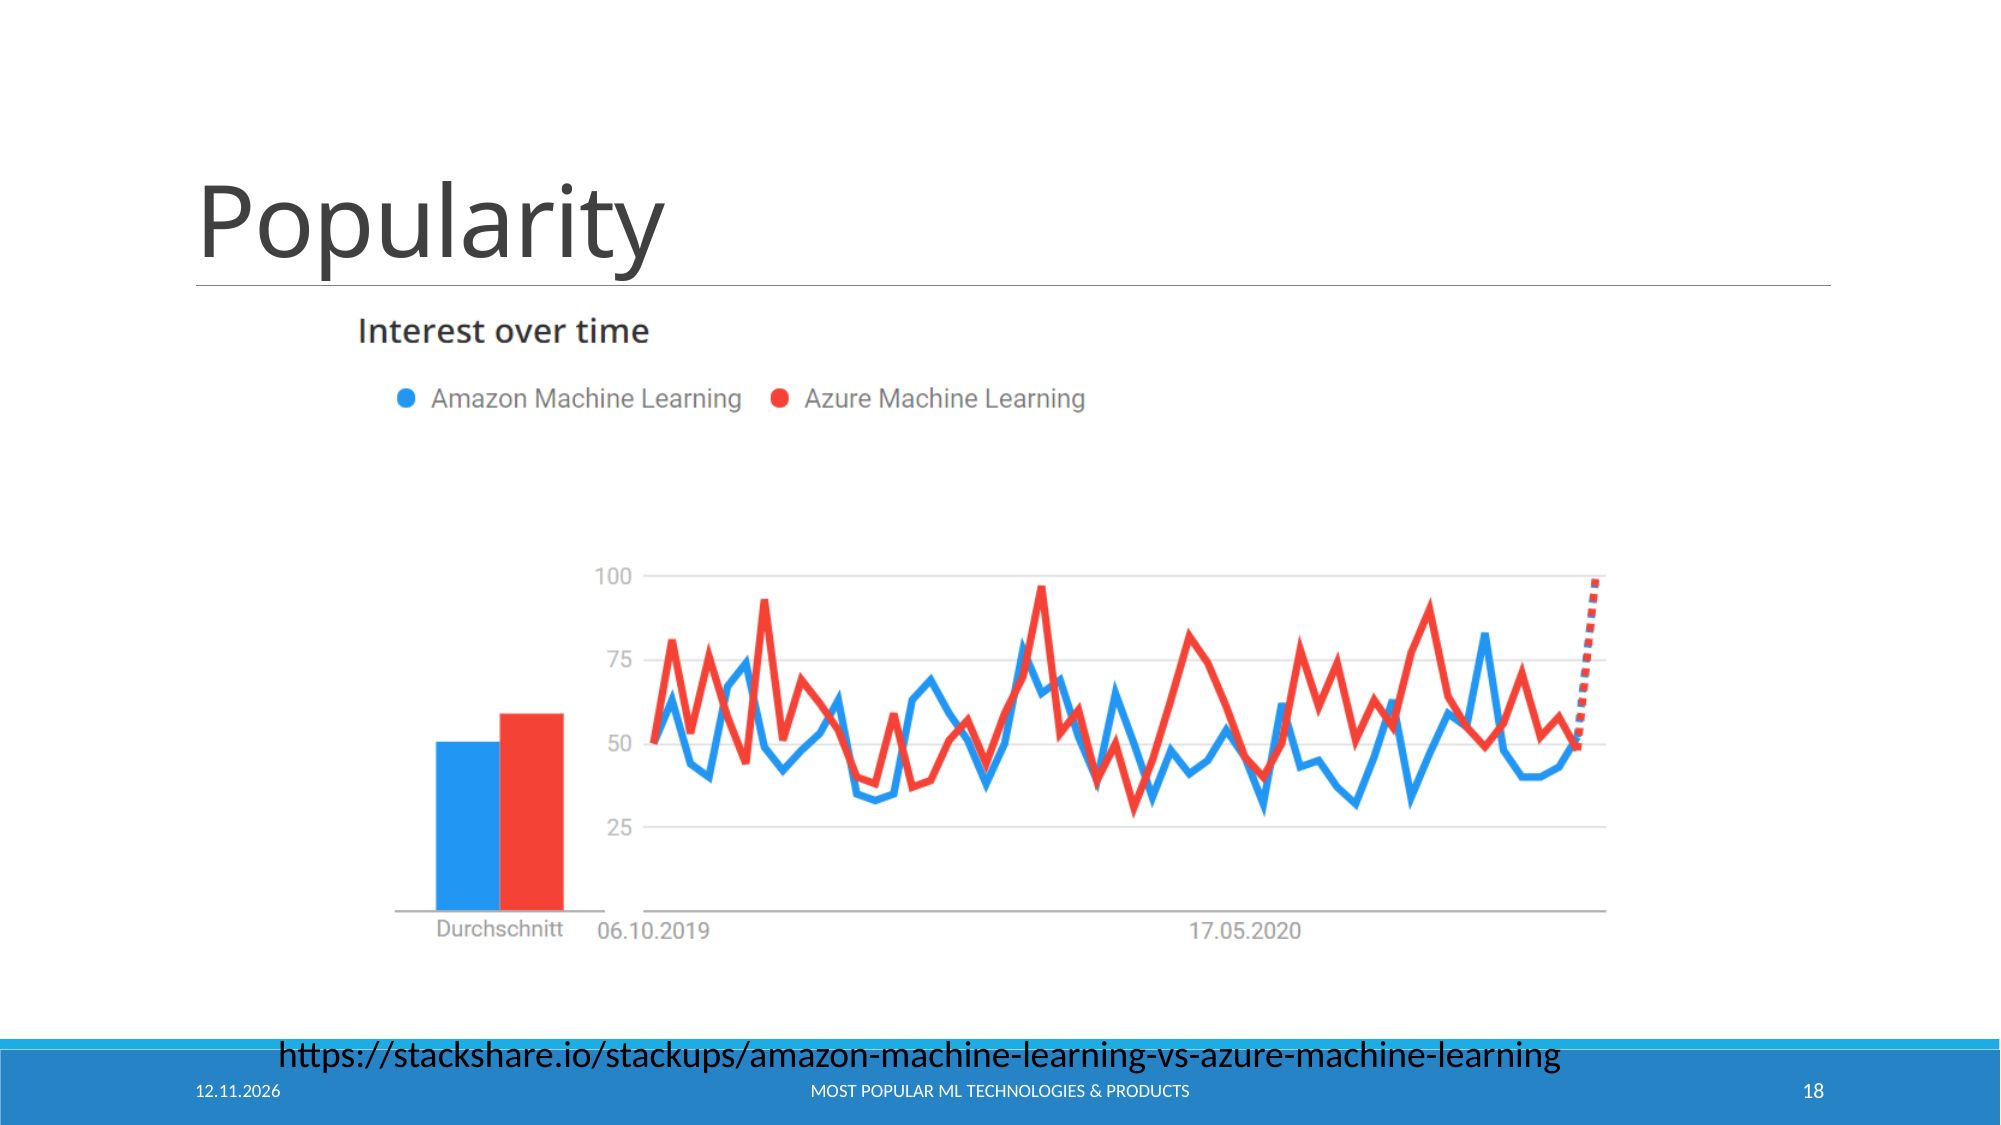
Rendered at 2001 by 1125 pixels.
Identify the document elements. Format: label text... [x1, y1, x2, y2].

slide_number 18 [1624, 1059, 1840, 1120]
title Popularity [180, 47, 1830, 285]
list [336, 302, 1674, 964]
footer Most Popular ML Technologies & Products [604, 1083, 1396, 1120]
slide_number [180, 1059, 586, 1120]
text_box https://stackshare.io/stackups/amazon-machine-learning-vs-azure-machine-learning [263, 1023, 1578, 1083]
